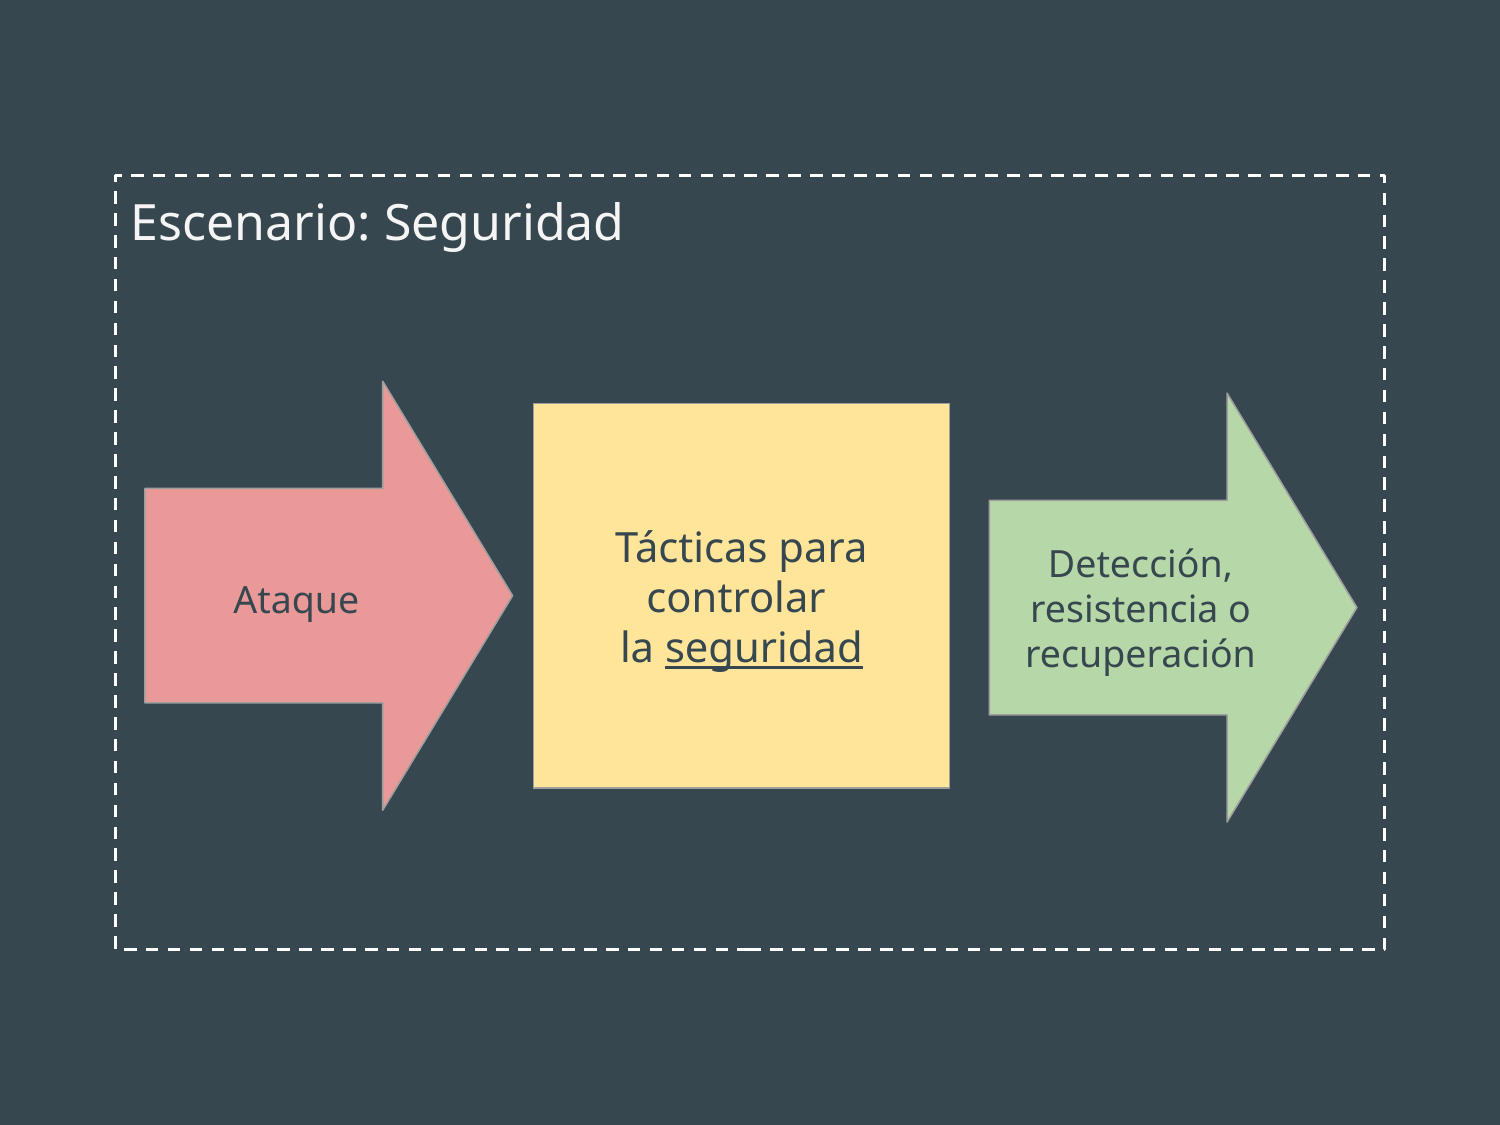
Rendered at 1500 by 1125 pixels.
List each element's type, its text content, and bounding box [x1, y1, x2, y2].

text_box Escenario: Seguridad [115, 175, 1385, 950]
text_box Tácticas para controlar la seguridad [533, 403, 950, 788]
text_box Ataque [144, 381, 513, 811]
text_box Detección, resistencia o recuperación [989, 393, 1357, 823]
